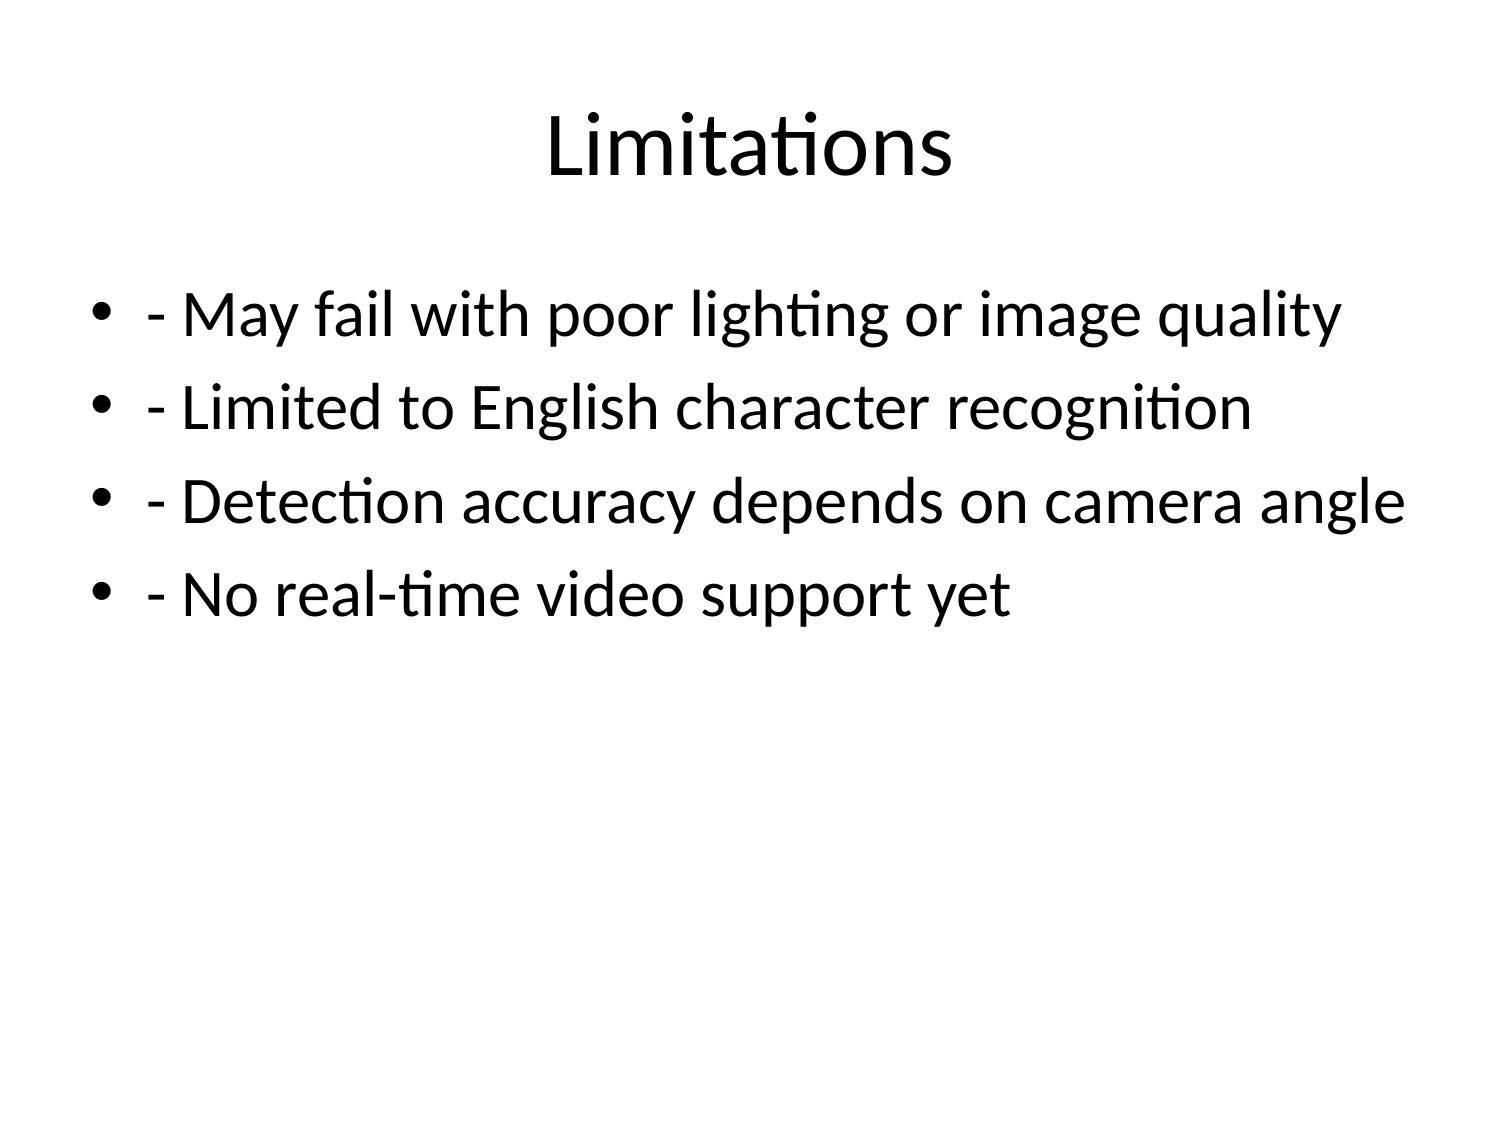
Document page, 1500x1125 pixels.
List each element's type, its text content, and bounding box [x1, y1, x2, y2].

title Limitations [75, 45, 1425, 233]
list - May fail with poor lighting or image quality - Limited to English character recognition - Detection accuracy depends on camera angle - No real-time video support yet [75, 262, 1425, 1005]
